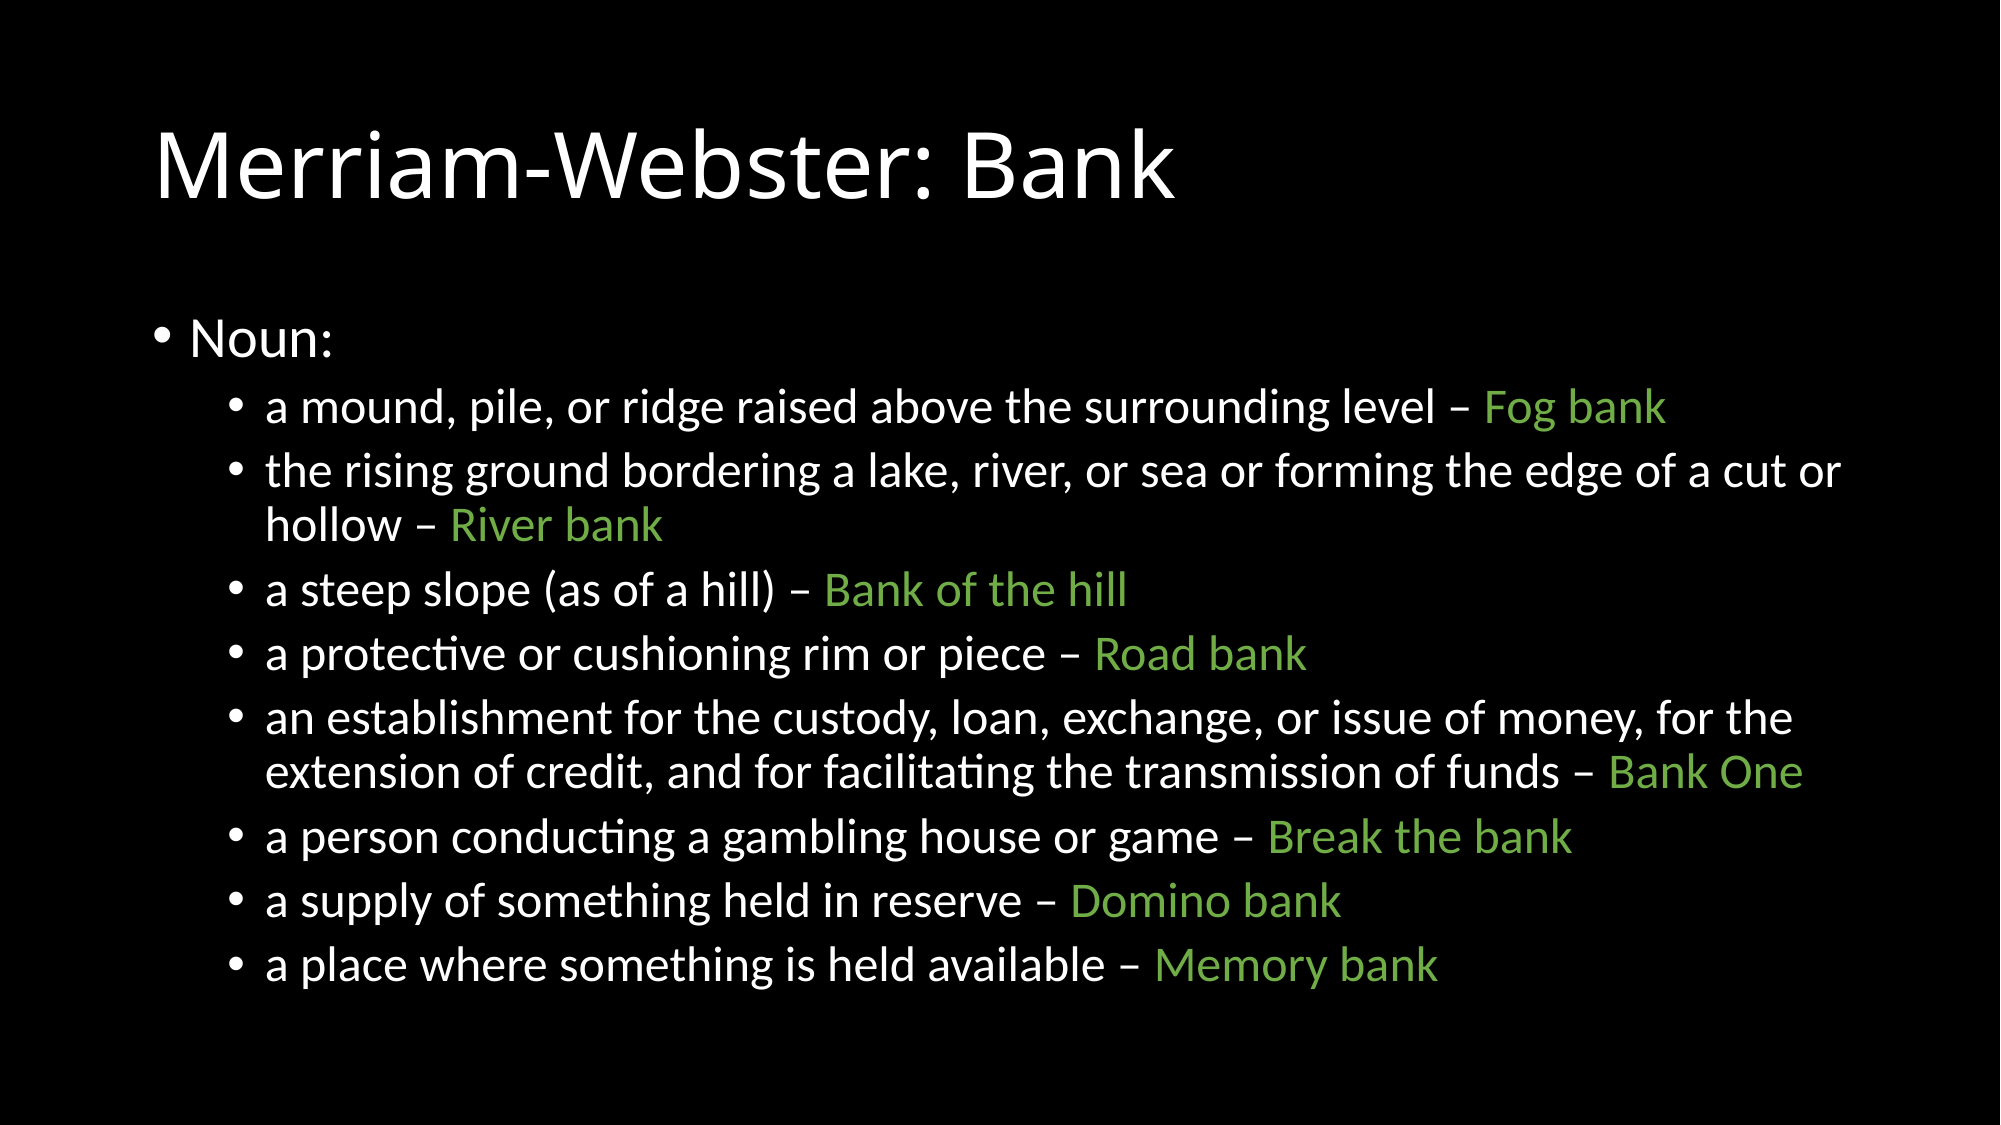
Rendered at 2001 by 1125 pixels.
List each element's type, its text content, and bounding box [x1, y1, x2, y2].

list Noun: a mound, pile, or ridge raised above the surrounding level – Fog bank the rising ground bordering a lake, river, or sea or forming the edge of a cut or hollow – River bank a steep slope (as of a hill) – Bank of the hill a protective or cushioning rim or piece – Road bank an establishment for the custody, loan, exchange, or issue of money, for the extension of credit, and for facilitating the transmission of funds – Bank One a person conducting a gambling house or game – Break the bank a supply of something held in reserve – Domino bank a place where something is held available – Memory bank [137, 299, 1863, 1014]
title Merriam-Webster: Bank [137, 59, 1863, 278]
